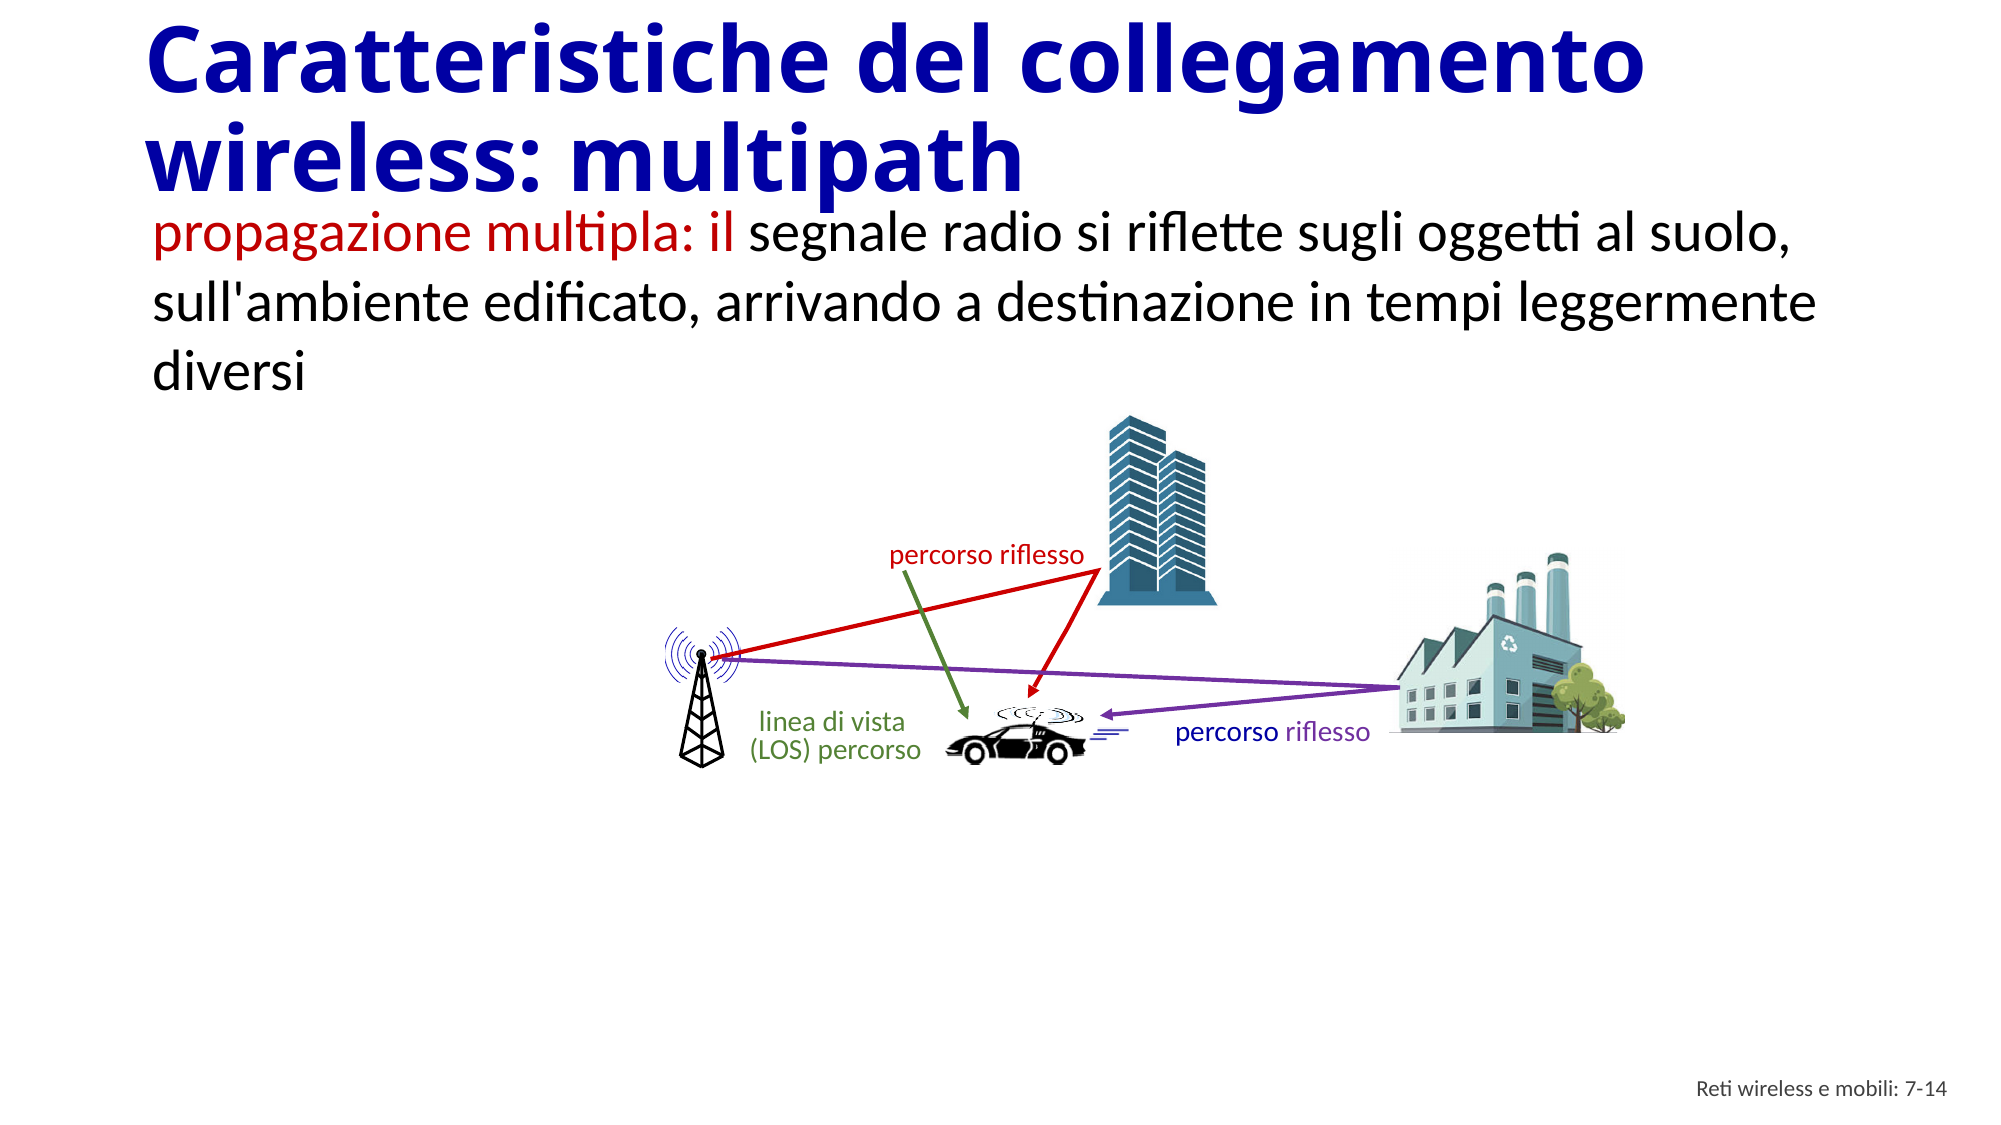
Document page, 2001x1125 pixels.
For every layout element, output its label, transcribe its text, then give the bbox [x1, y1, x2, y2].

text_box [924, 578, 1075, 671]
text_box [665, 627, 741, 767]
picture [1067, 404, 1237, 616]
picture [1389, 547, 1625, 733]
title Caratteristiche del collegamento wireless: multipath [129, 38, 1855, 185]
text_box linea di vista (LOS) percorso [734, 720, 937, 773]
text_box propagazione multipla: il segnale radio si riflette sugli oggetti al suolo, sull'ambiente edificato, arrivando a destinazione in tempi leggermente diversi [71, 185, 1855, 411]
text_box [969, 668, 1389, 714]
slide_number Reti wireless e mobili: 7- 13 [1512, 1056, 1963, 1117]
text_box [944, 704, 1129, 765]
text_box percorso riflesso [874, 534, 1067, 578]
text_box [710, 658, 969, 720]
text_box [741, 610, 938, 658]
text_box percorso riflesso [1160, 711, 1386, 755]
